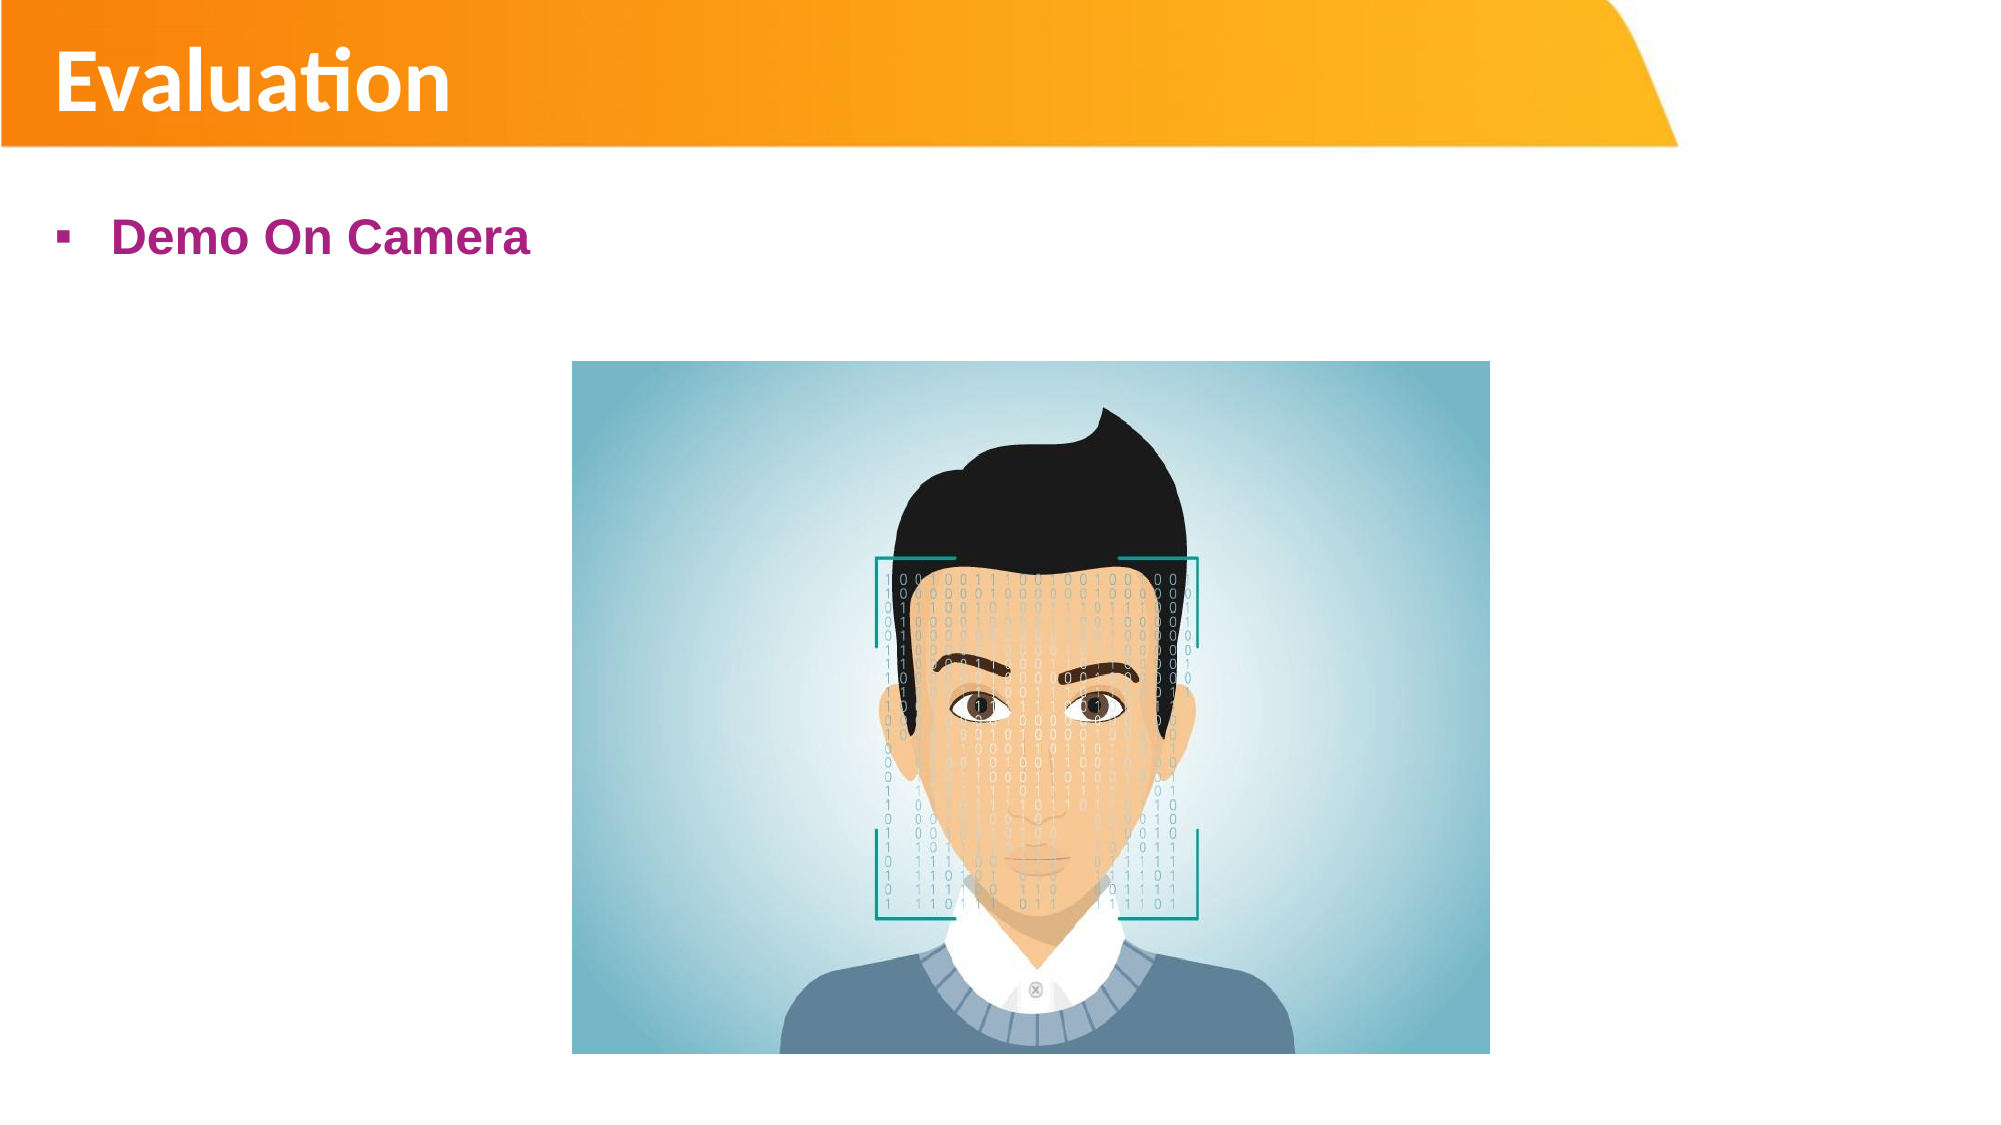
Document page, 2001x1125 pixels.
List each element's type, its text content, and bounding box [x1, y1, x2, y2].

picture [0, 0, 1695, 155]
picture [572, 361, 1490, 1054]
text_box Demo On Camera [39, 197, 1894, 812]
